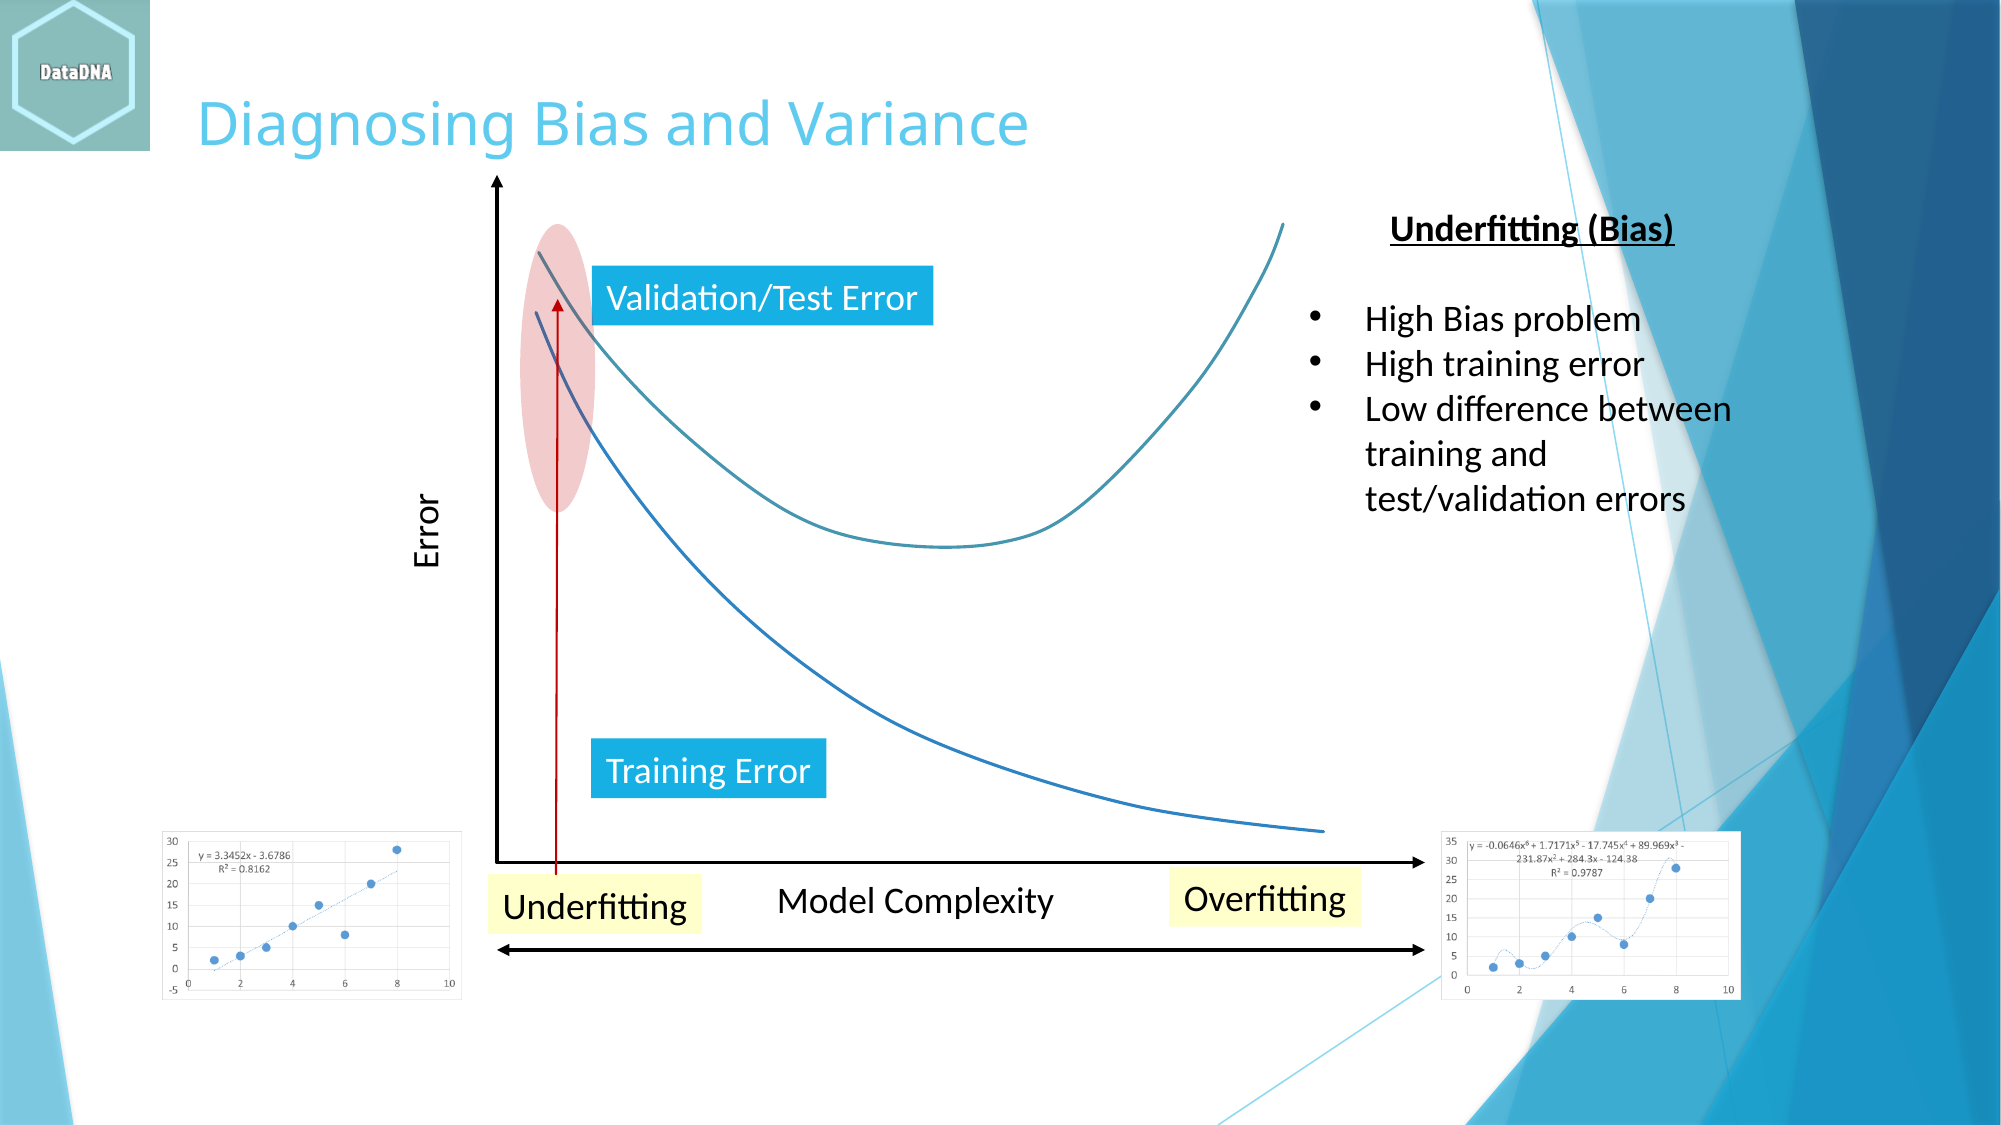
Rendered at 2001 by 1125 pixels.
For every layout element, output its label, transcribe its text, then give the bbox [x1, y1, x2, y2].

text_box Underfitting [487, 874, 703, 934]
title Diagnosing Bias and Variance [181, 78, 1819, 166]
text_box [518, 222, 597, 514]
text_box Underfitting (Bias) High Bias problem High training error Low difference between training and test/validation errors [1294, 196, 1771, 526]
text_box [582, 222, 1285, 549]
text_box Training Error [591, 738, 827, 799]
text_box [555, 511, 559, 875]
text_box Validation/Test Error [591, 265, 934, 326]
picture [1441, 831, 1742, 1001]
picture [161, 831, 463, 1001]
text_box Model Complexity [762, 873, 1070, 929]
text_box Error [393, 478, 454, 585]
picture [0, 0, 150, 151]
text_box Overfitting [1169, 873, 1362, 927]
text_box [593, 352, 1326, 834]
